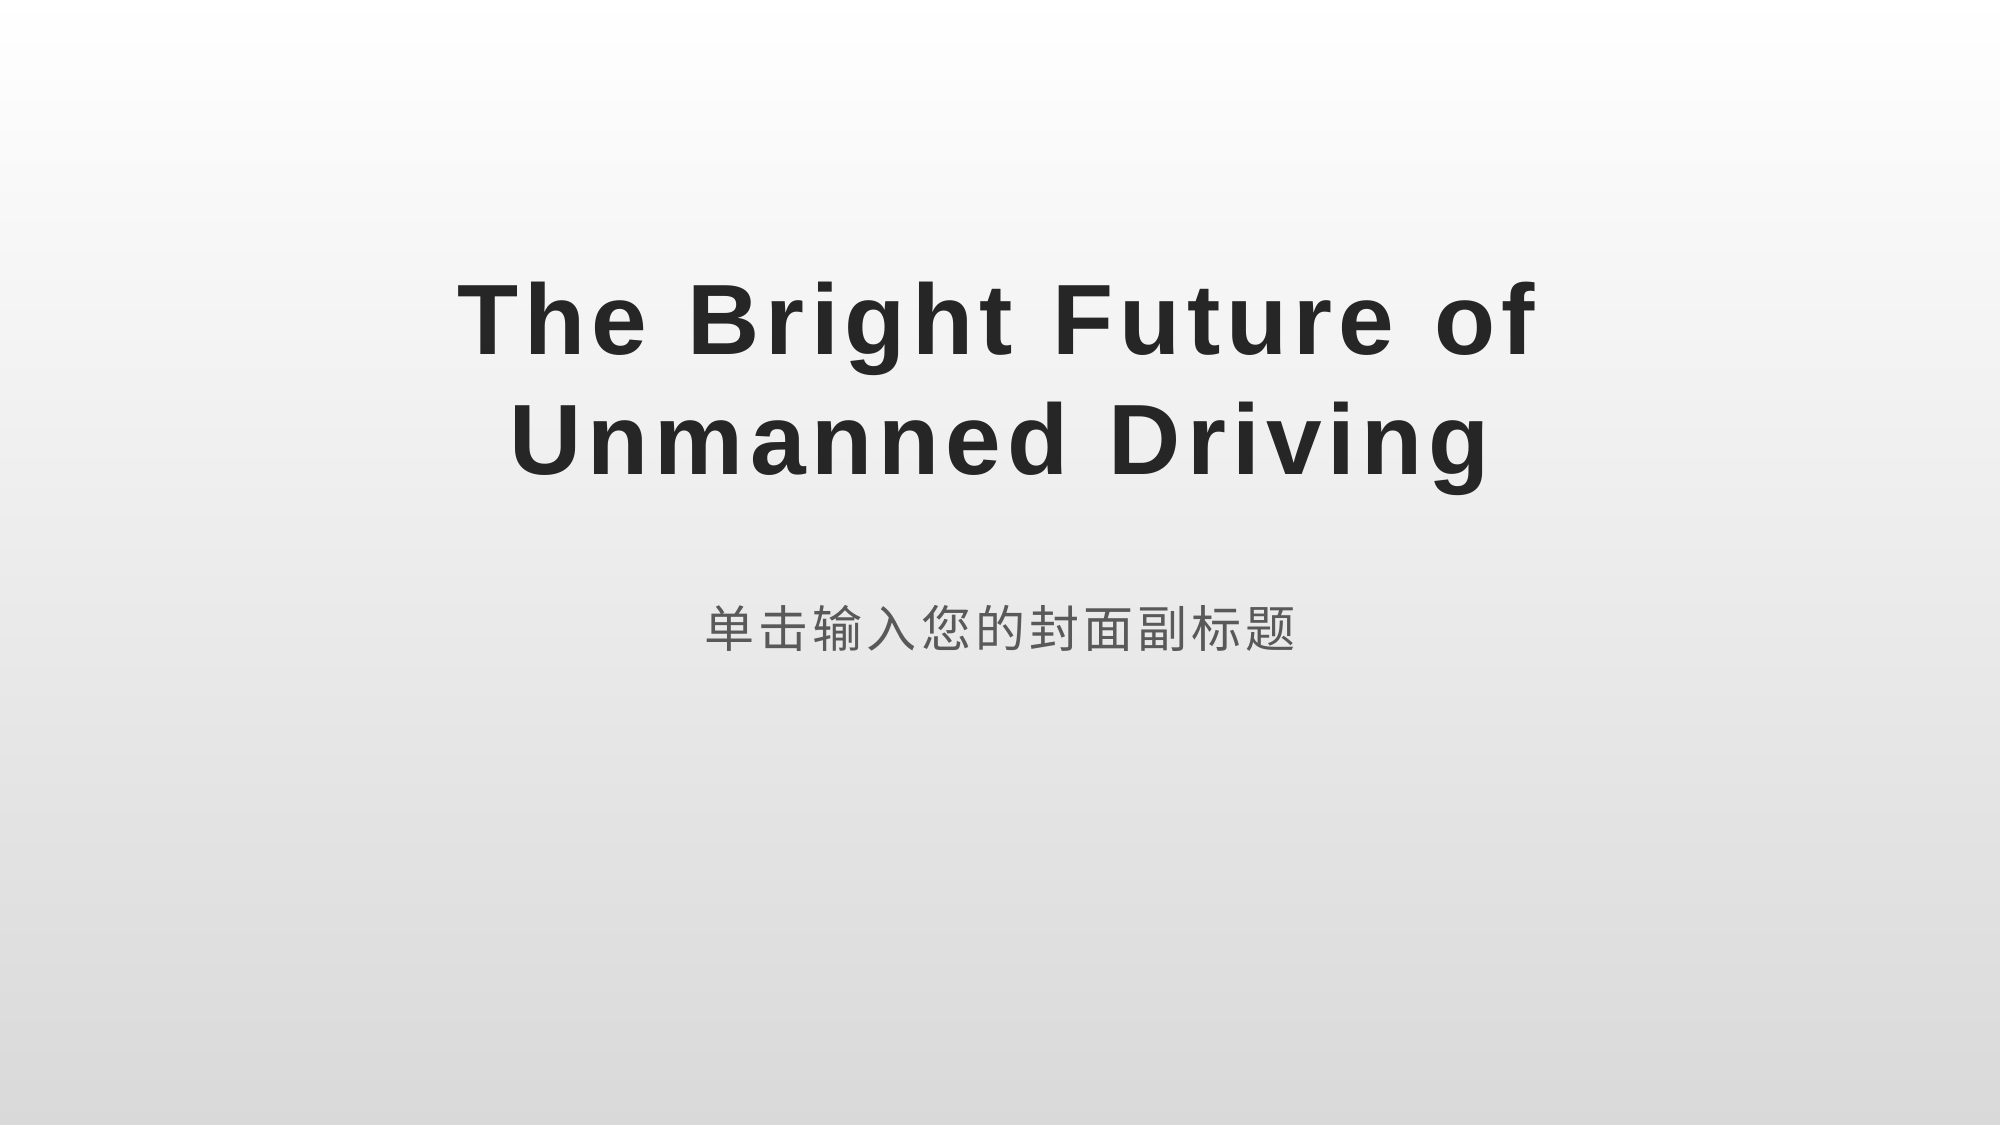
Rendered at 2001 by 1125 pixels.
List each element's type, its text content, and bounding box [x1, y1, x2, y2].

title The Bright Future of Unmanned Driving [196, 149, 1805, 503]
subtitle 单击输入您的封面副标题 [196, 584, 1805, 826]
